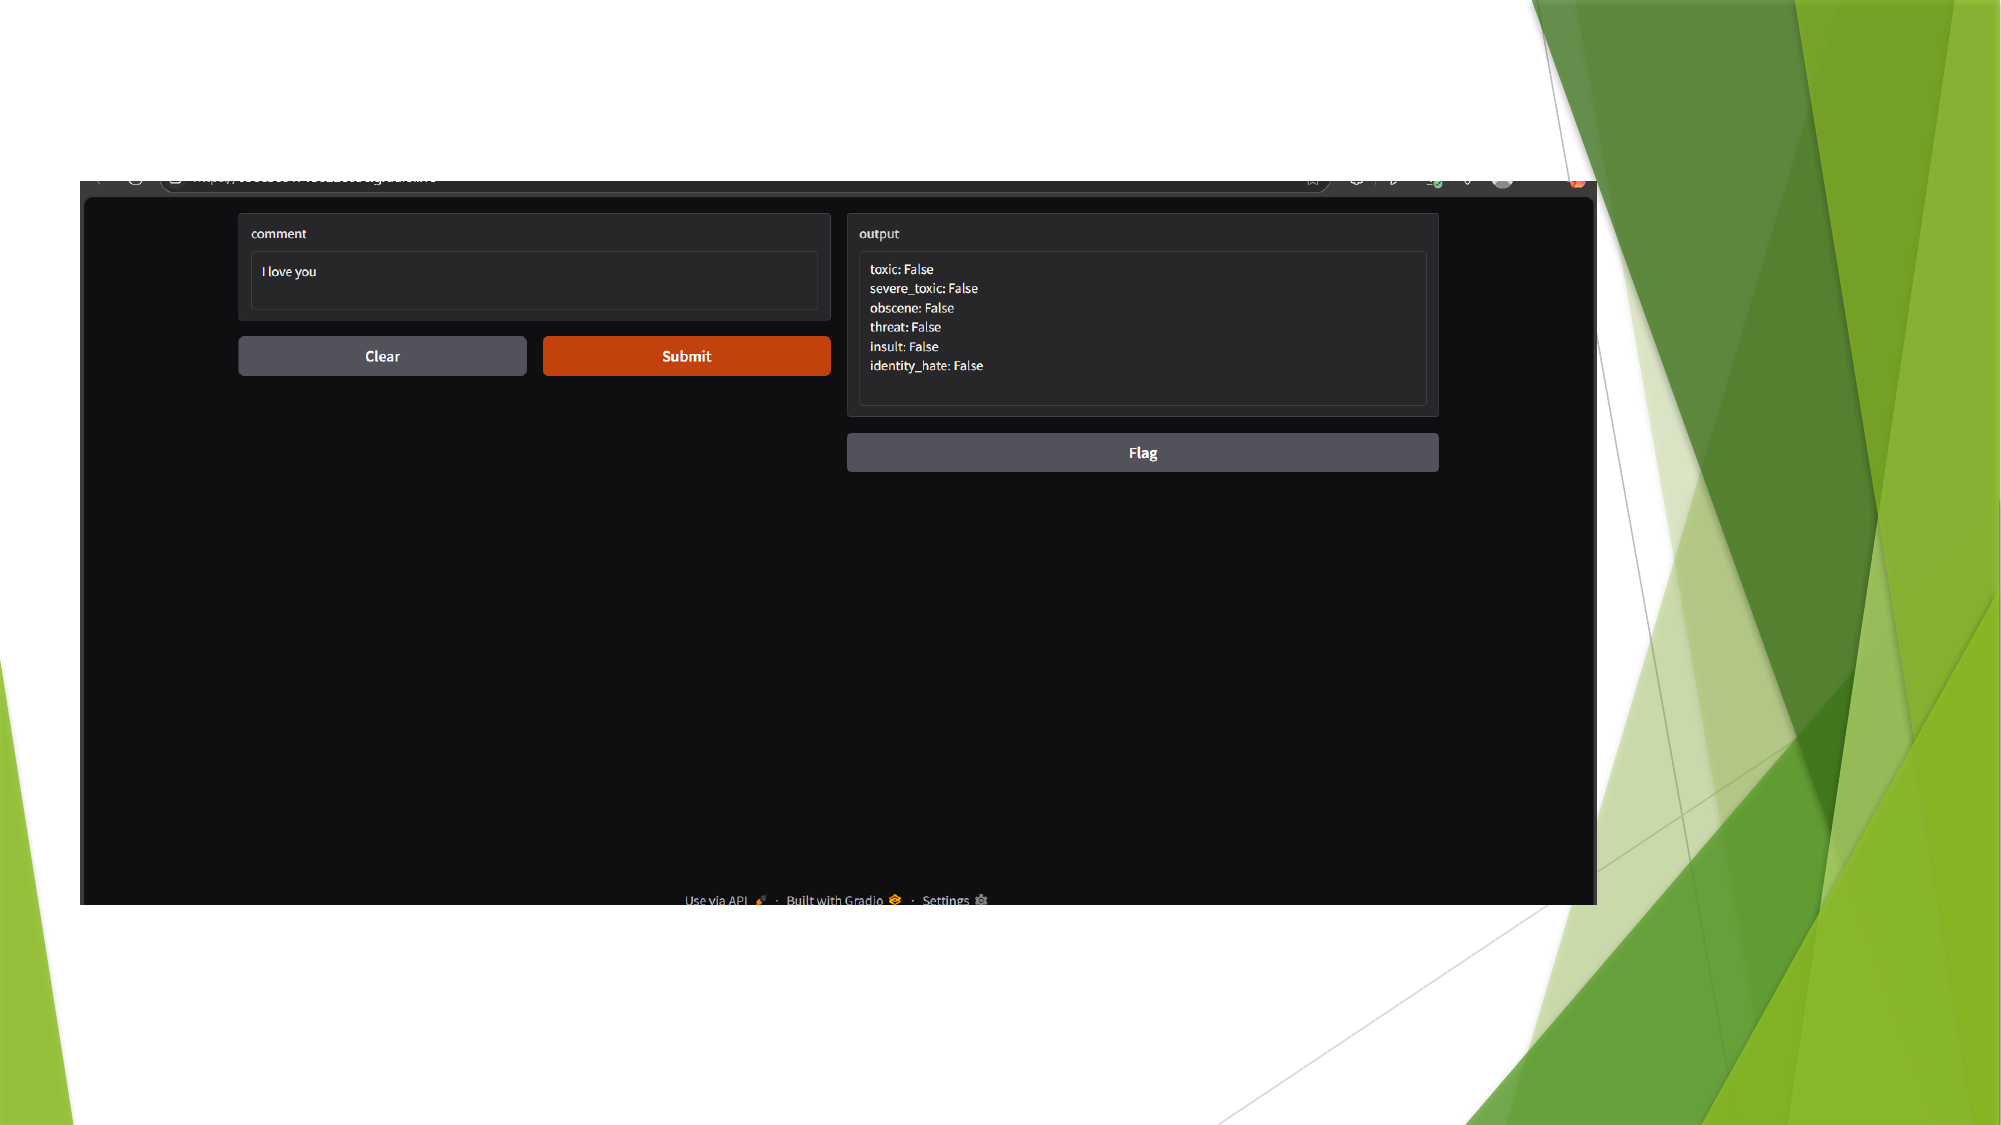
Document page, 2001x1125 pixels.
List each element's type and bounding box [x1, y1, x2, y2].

picture [79, 180, 1598, 906]
